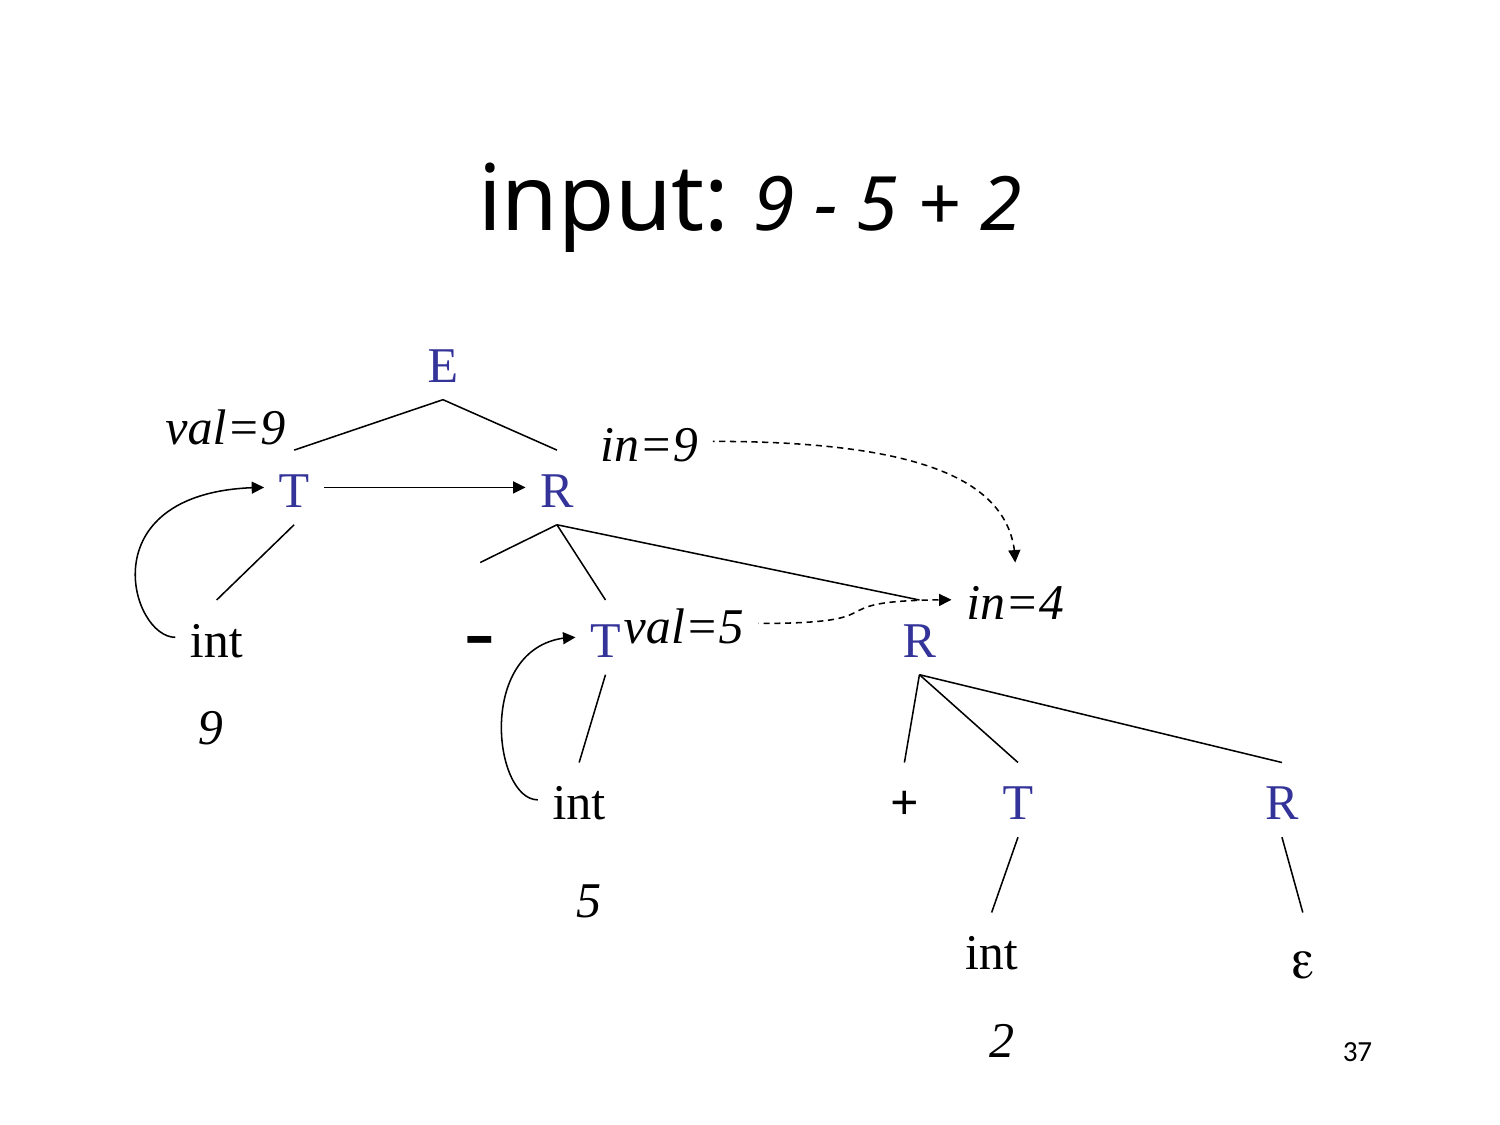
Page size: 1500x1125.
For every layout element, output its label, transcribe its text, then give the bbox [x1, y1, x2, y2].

text_box in=4 [951, 562, 1079, 638]
text_box 2 [974, 999, 1030, 1075]
text_box R [1250, 762, 1314, 838]
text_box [480, 525, 552, 563]
text_box in=9 [585, 403, 713, 479]
text_box T [264, 458, 325, 525]
text_box int [537, 762, 621, 838]
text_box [293, 400, 441, 450]
text_box 9 [183, 687, 238, 763]
text_box  [1275, 912, 1331, 998]
slide_number 37 [1074, 1024, 1388, 1101]
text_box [174, 487, 264, 639]
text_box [268, 525, 295, 601]
text_box int [950, 912, 1033, 988]
text_box T [987, 771, 1049, 838]
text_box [919, 675, 1283, 763]
title input: 9 - 5 + 2 [112, 99, 1388, 288]
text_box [1281, 837, 1304, 913]
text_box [579, 675, 606, 763]
text_box T [575, 608, 636, 675]
text_box val=5 [608, 608, 759, 661]
text_box E [412, 324, 474, 399]
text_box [442, 400, 558, 450]
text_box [991, 837, 1019, 913]
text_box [556, 525, 708, 601]
text_box - [450, 562, 511, 688]
text_box val=9 [150, 387, 301, 463]
text_box R [887, 633, 951, 675]
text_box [904, 675, 917, 763]
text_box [537, 637, 576, 801]
text_box int [175, 646, 258, 675]
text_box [713, 441, 1016, 625]
text_box R [525, 450, 589, 523]
text_box + [875, 762, 934, 838]
text_box 5 [561, 859, 616, 935]
